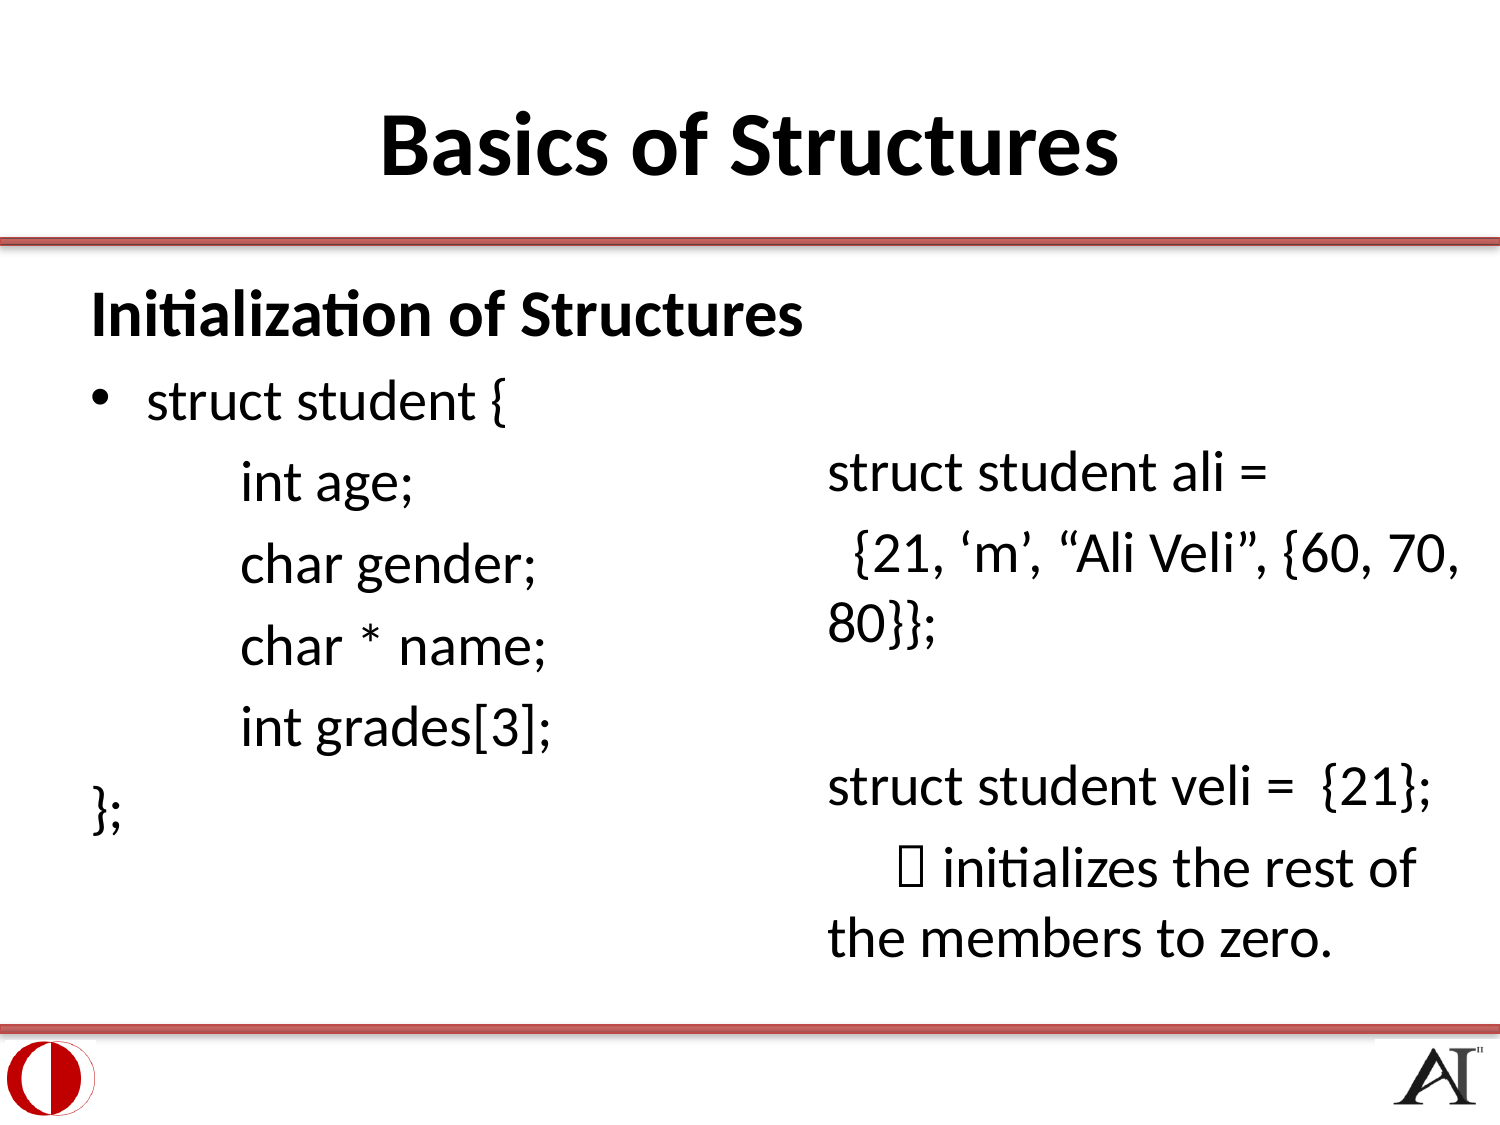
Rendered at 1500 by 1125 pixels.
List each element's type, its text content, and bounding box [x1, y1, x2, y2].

list struct student ali = {21, ‘m’, “Ali Veli”, {60, 70, 80}}; struct student veli = {21};  initializes the rest of the members to zero. [812, 262, 1500, 1005]
slide_number 5 [1074, 1042, 1425, 1103]
picture [5, 1040, 96, 1116]
list Initialization of Structures struct student { int age; char gender; char * name; int grades[3]; }; [75, 262, 812, 1005]
title Basics of Structures [75, 45, 1425, 233]
picture [1374, 1039, 1500, 1110]
